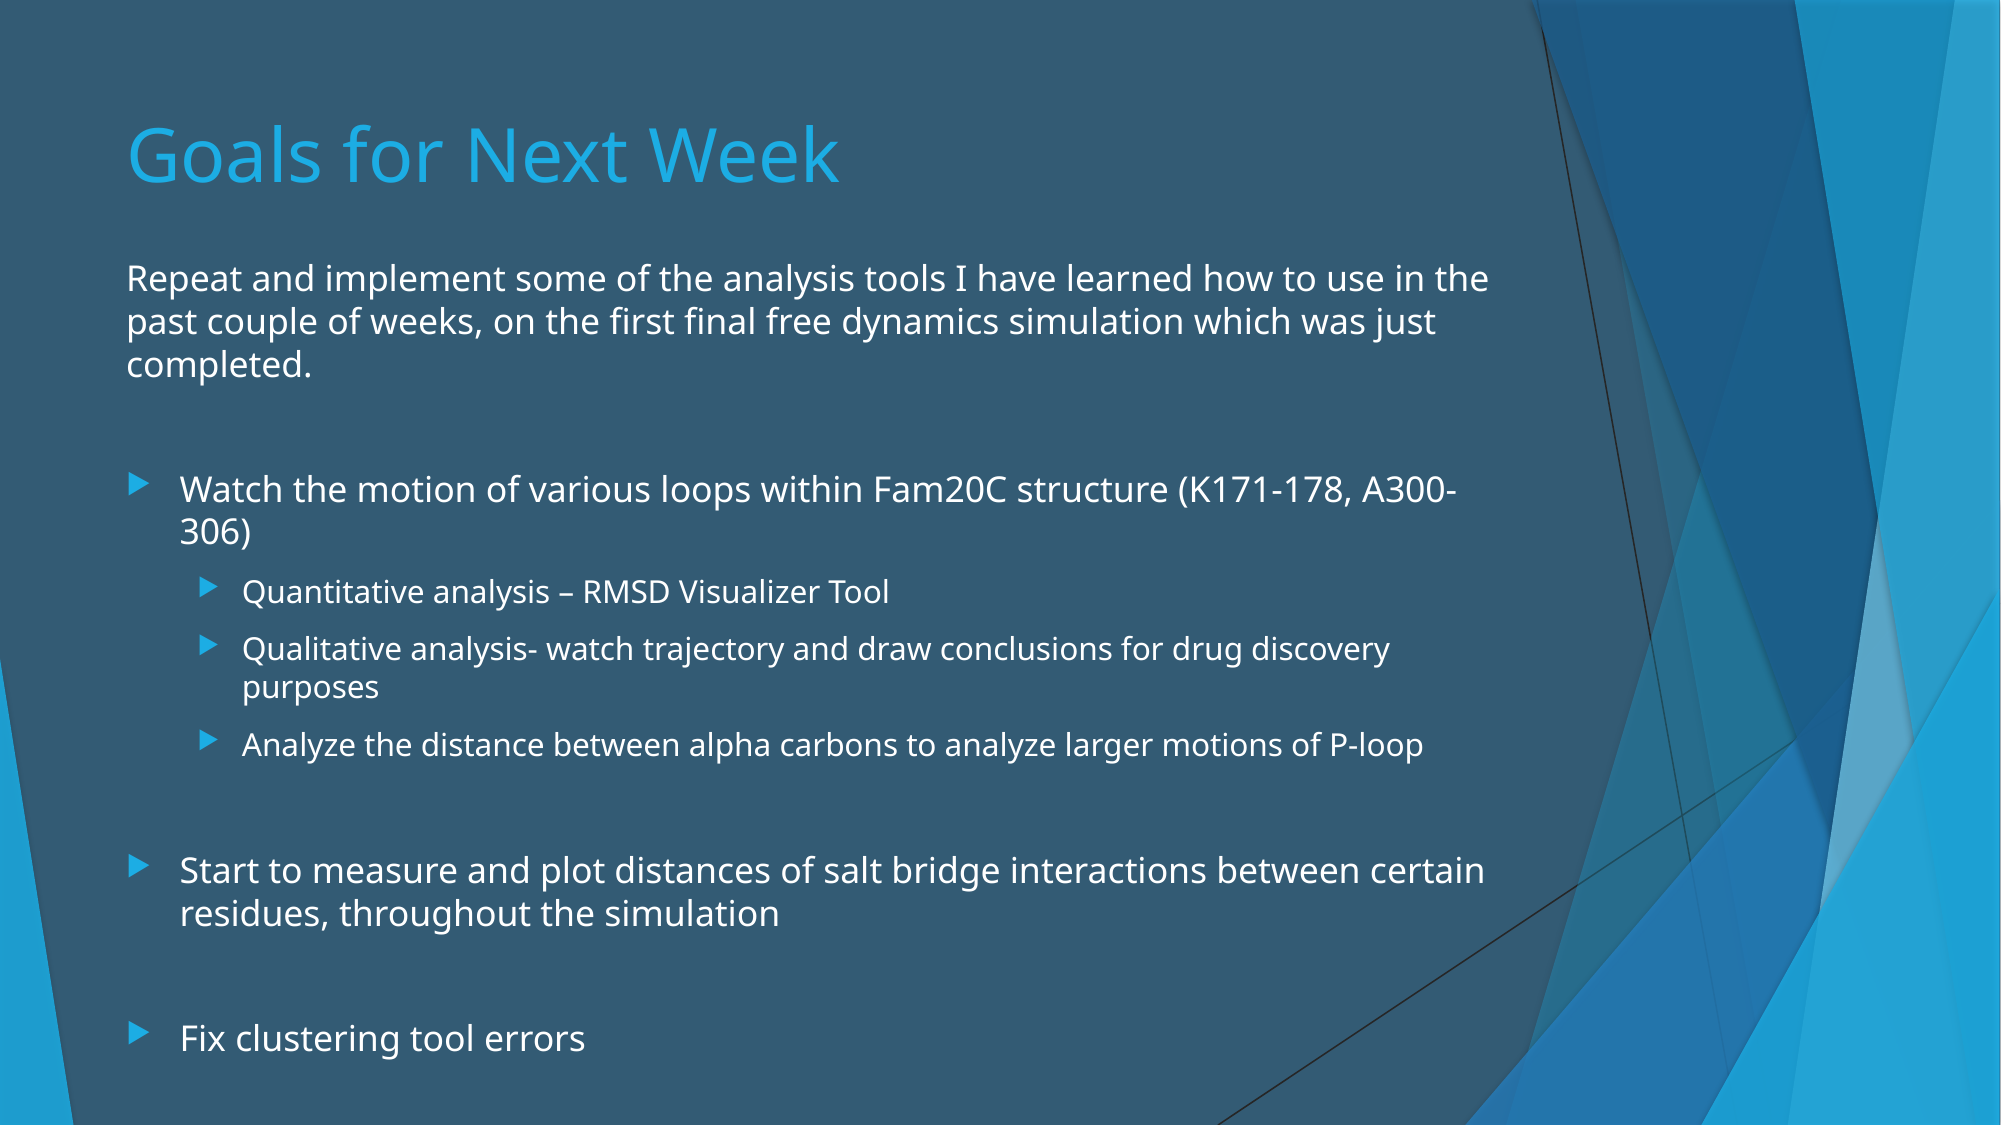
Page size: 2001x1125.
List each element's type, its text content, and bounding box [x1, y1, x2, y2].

list Repeat and implement some of the analysis tools I have learned how to use in the past couple of weeks, on the first final free dynamics simulation which was just completed. Watch the motion of various loops within Fam20C structure (K171-178, A300-306) Quantitative analysis – RMSD Visualizer Tool Qualitative analysis- watch trajectory and draw conclusions for drug discovery purposes Analyze the distance between alpha carbons to analyze larger motions of P-loop Start to measure and plot distances of salt bridge interactions between certain residues, throughout the simulation Fix clustering tool errors [111, 248, 1522, 1070]
title Goals for Next Week [111, 99, 1522, 248]
